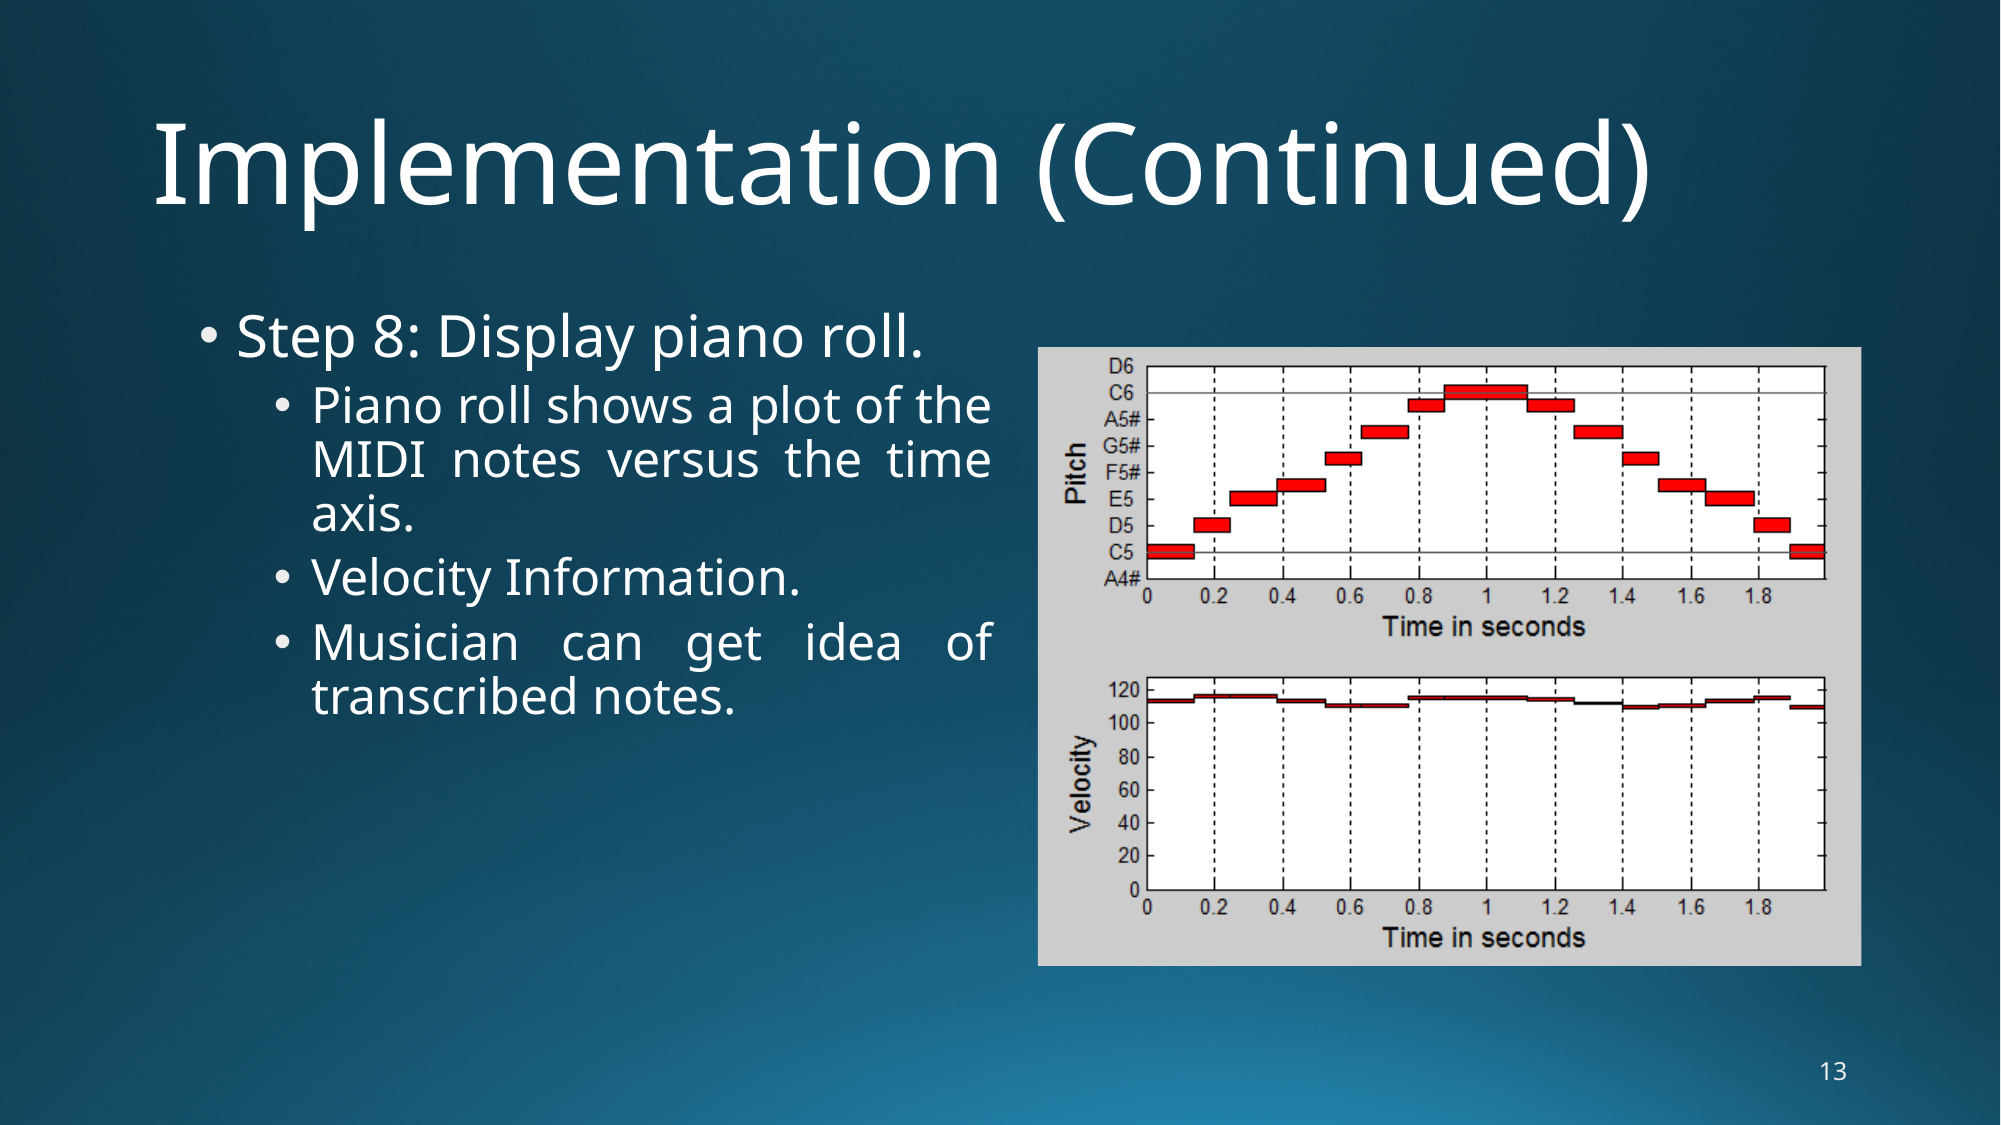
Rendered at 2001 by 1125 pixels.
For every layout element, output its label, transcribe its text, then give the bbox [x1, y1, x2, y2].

list Step 8: Display piano roll. Piano roll shows a plot of the MIDI notes versus the time axis. Velocity Information. Musician can get idea of transcribed notes. [183, 299, 1009, 1014]
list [1037, 347, 1862, 966]
slide_number 13 [1412, 1042, 1863, 1103]
picture [0, 0, 2001, 1125]
title Implementation (Continued) [137, 59, 1863, 278]
